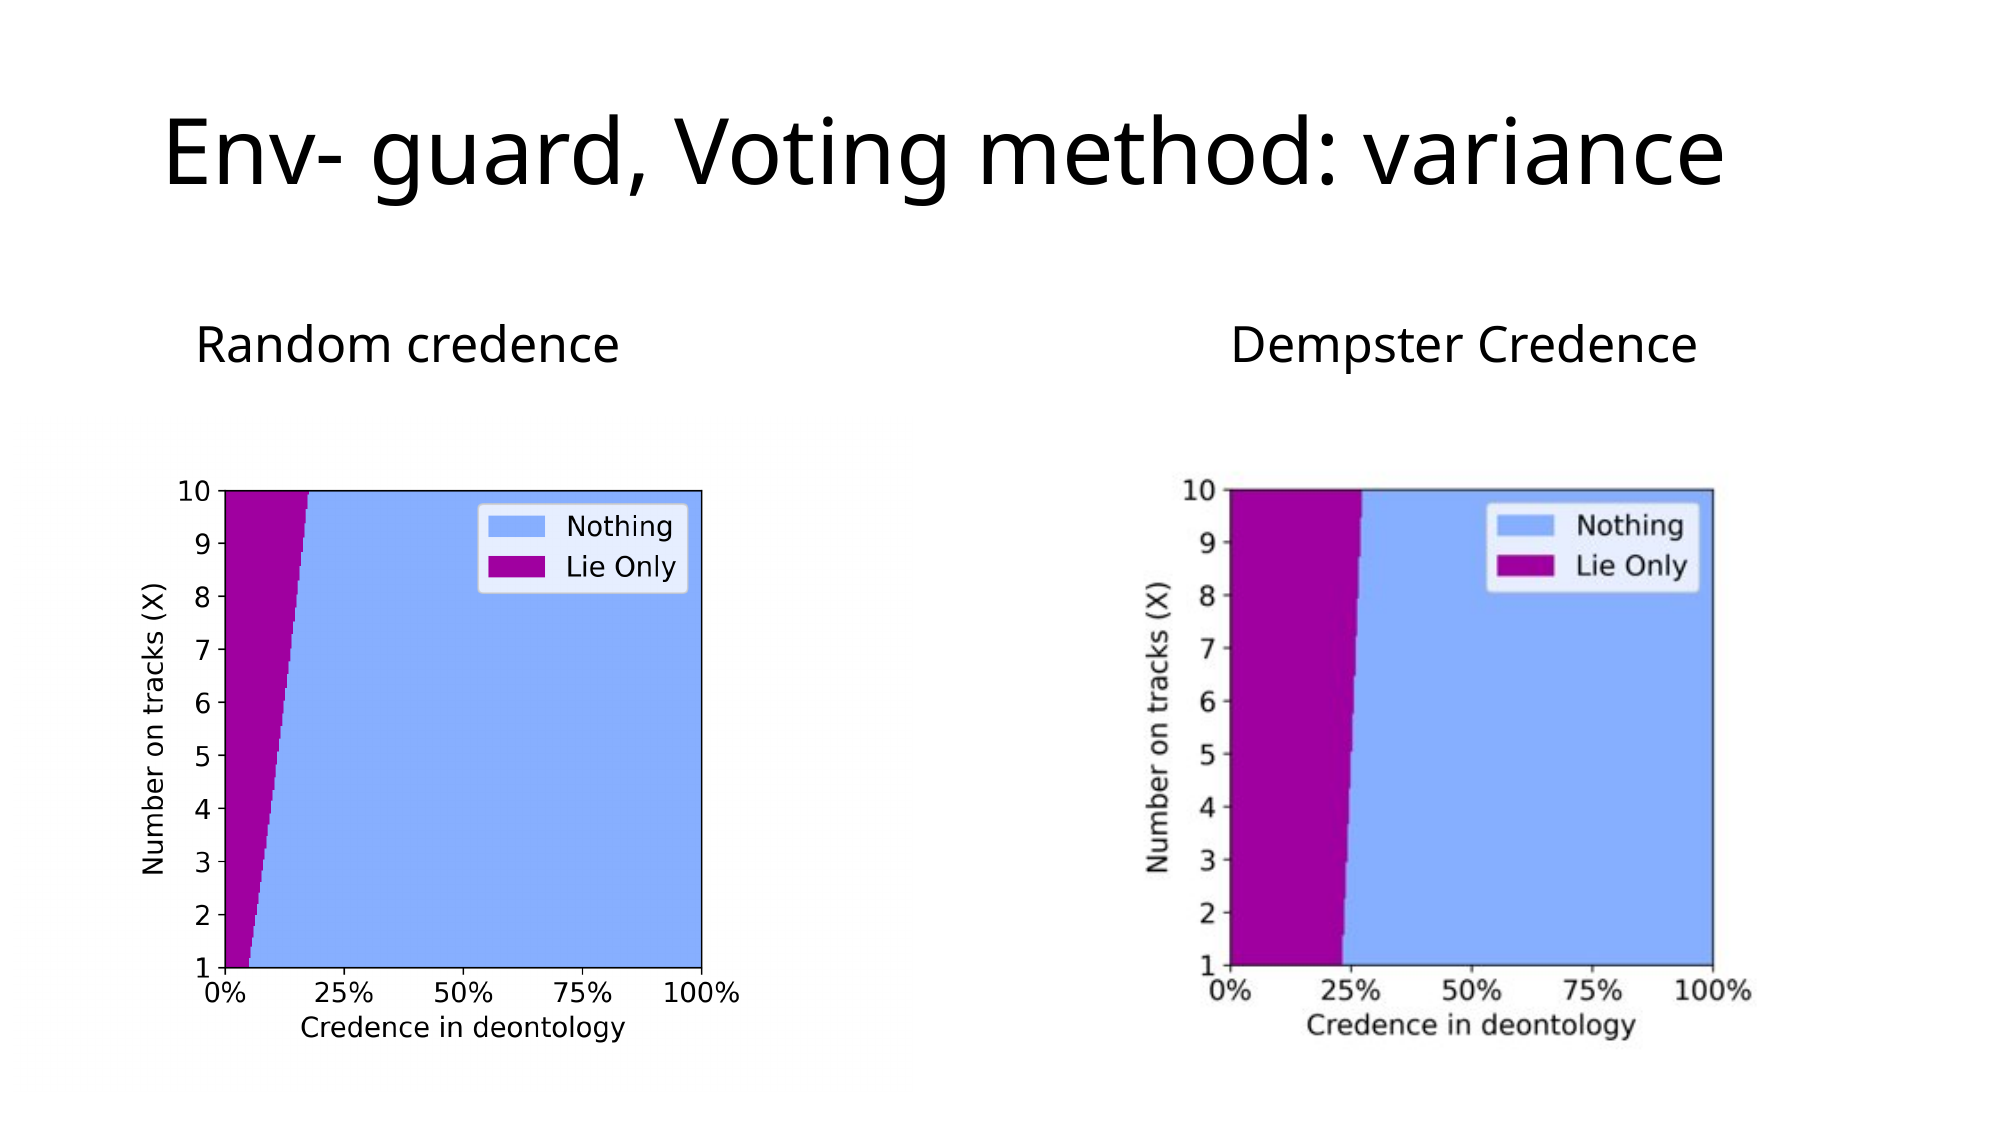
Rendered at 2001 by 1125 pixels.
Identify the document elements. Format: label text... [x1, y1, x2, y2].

text_box Env- guard, Voting method: variance [146, 46, 1872, 264]
text_box Random credence Dempster Credence [180, 276, 1730, 416]
picture [1016, 416, 1928, 1091]
picture [12, 416, 913, 1092]
